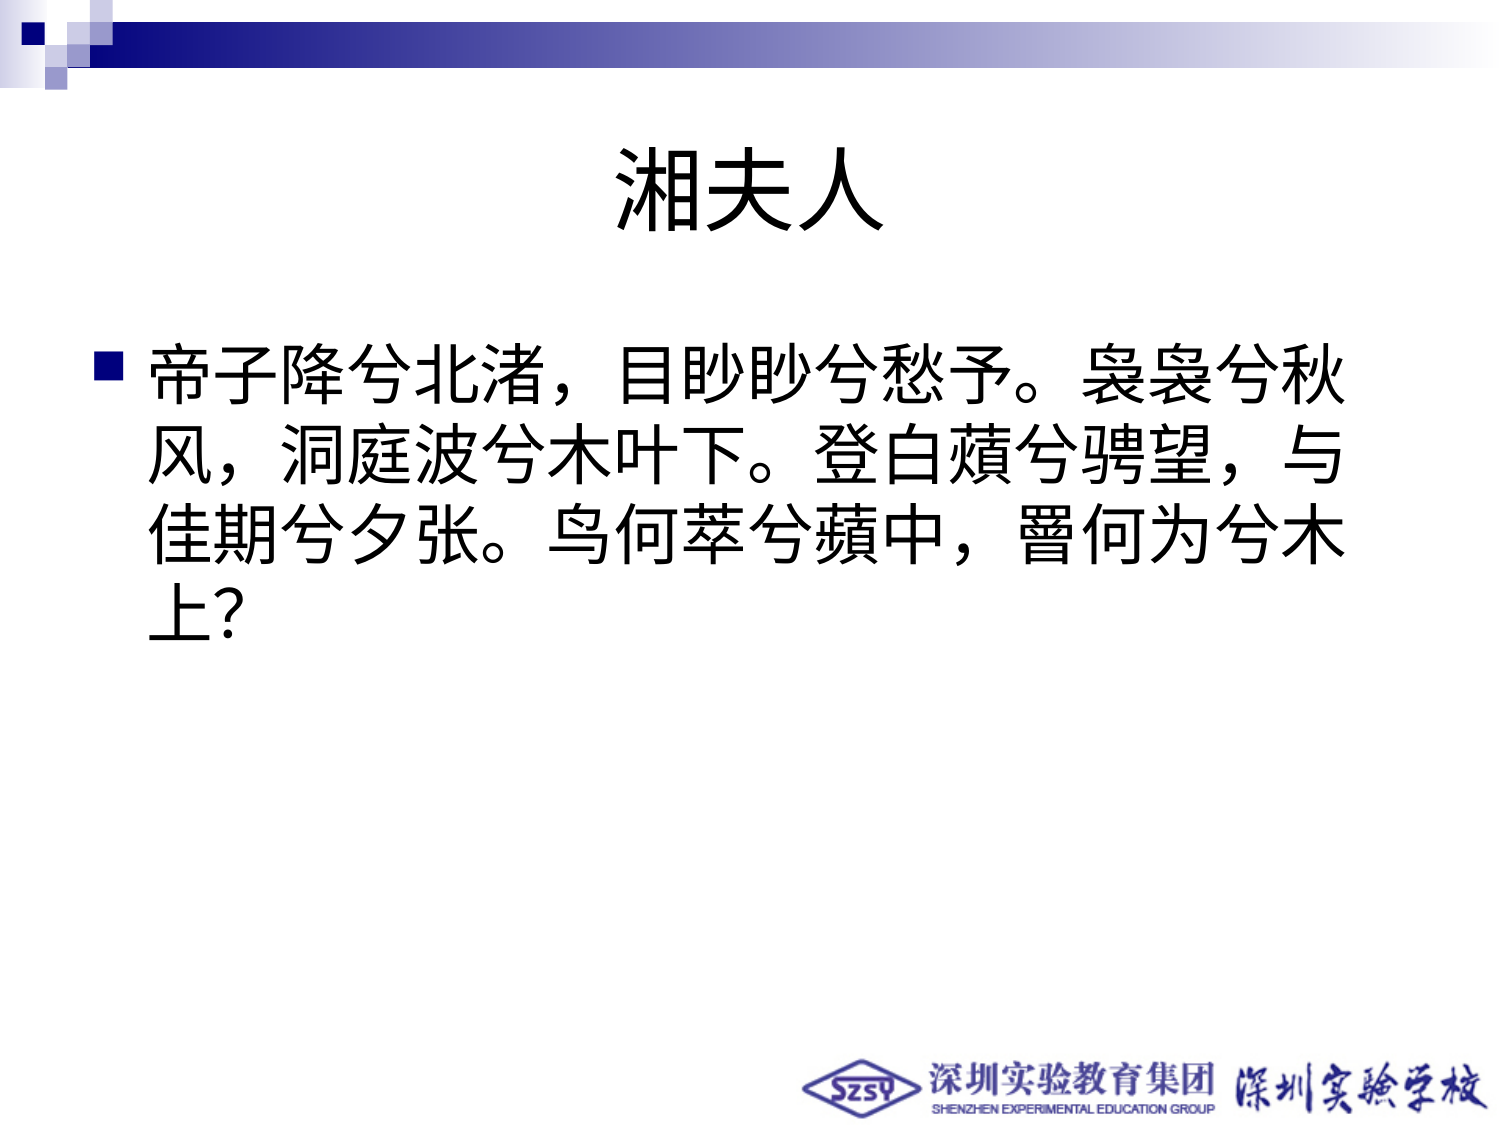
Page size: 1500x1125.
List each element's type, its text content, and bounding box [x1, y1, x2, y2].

title 湘夫人 [75, 75, 1425, 300]
list 帝子降兮北渚，目眇眇兮愁予。袅袅兮秋风，洞庭波兮木叶下。登白薠兮骋望，与佳期兮夕张。鸟何萃兮蘋中，罾何为兮木上？ [75, 324, 1425, 963]
picture [796, 1048, 1500, 1125]
